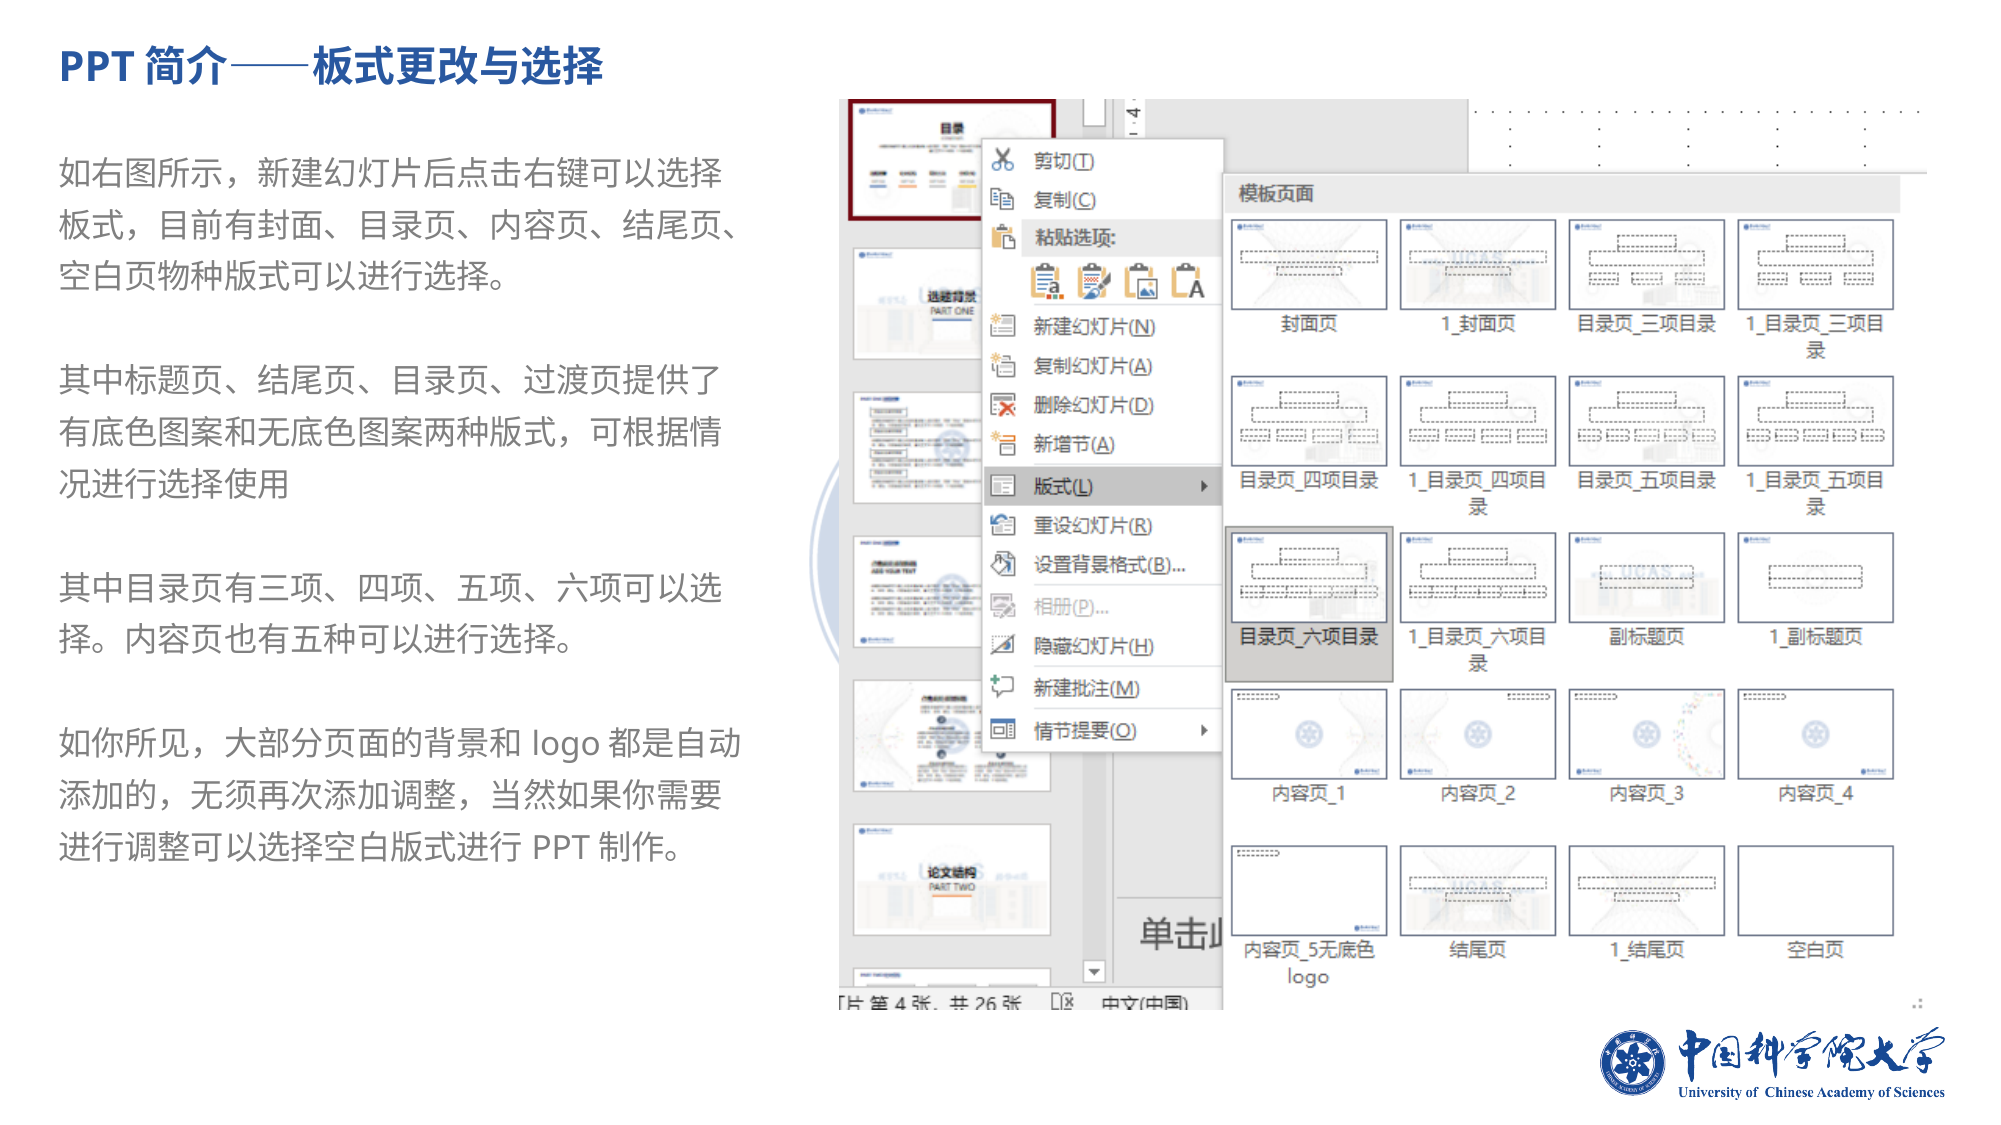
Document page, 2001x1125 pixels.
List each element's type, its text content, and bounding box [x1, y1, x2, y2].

picture [1600, 1027, 1945, 1100]
picture [839, 99, 1928, 1010]
list PPT简介——板式更改与选择 [42, 35, 670, 101]
text_box 如右图所示，新建幻灯片后点击右键可以选择板式，目前有封面、目录页、内容页、结尾页、空白页物种版式可以进行选择。 其中标题页、结尾页、目录页、过渡页提供了有底色图案和无底色图案两种版式，可根据情况进行选择使用 其中目录页有三项、四项、五项、六项可以选择。内容页也有五种可以进行选择。 如你所见，大部分页面的背景和logo都是自动添加的，无须再次添加调整，当然如果你需要进行调整可以选择空白版式进行PPT制作。 [43, 132, 758, 925]
